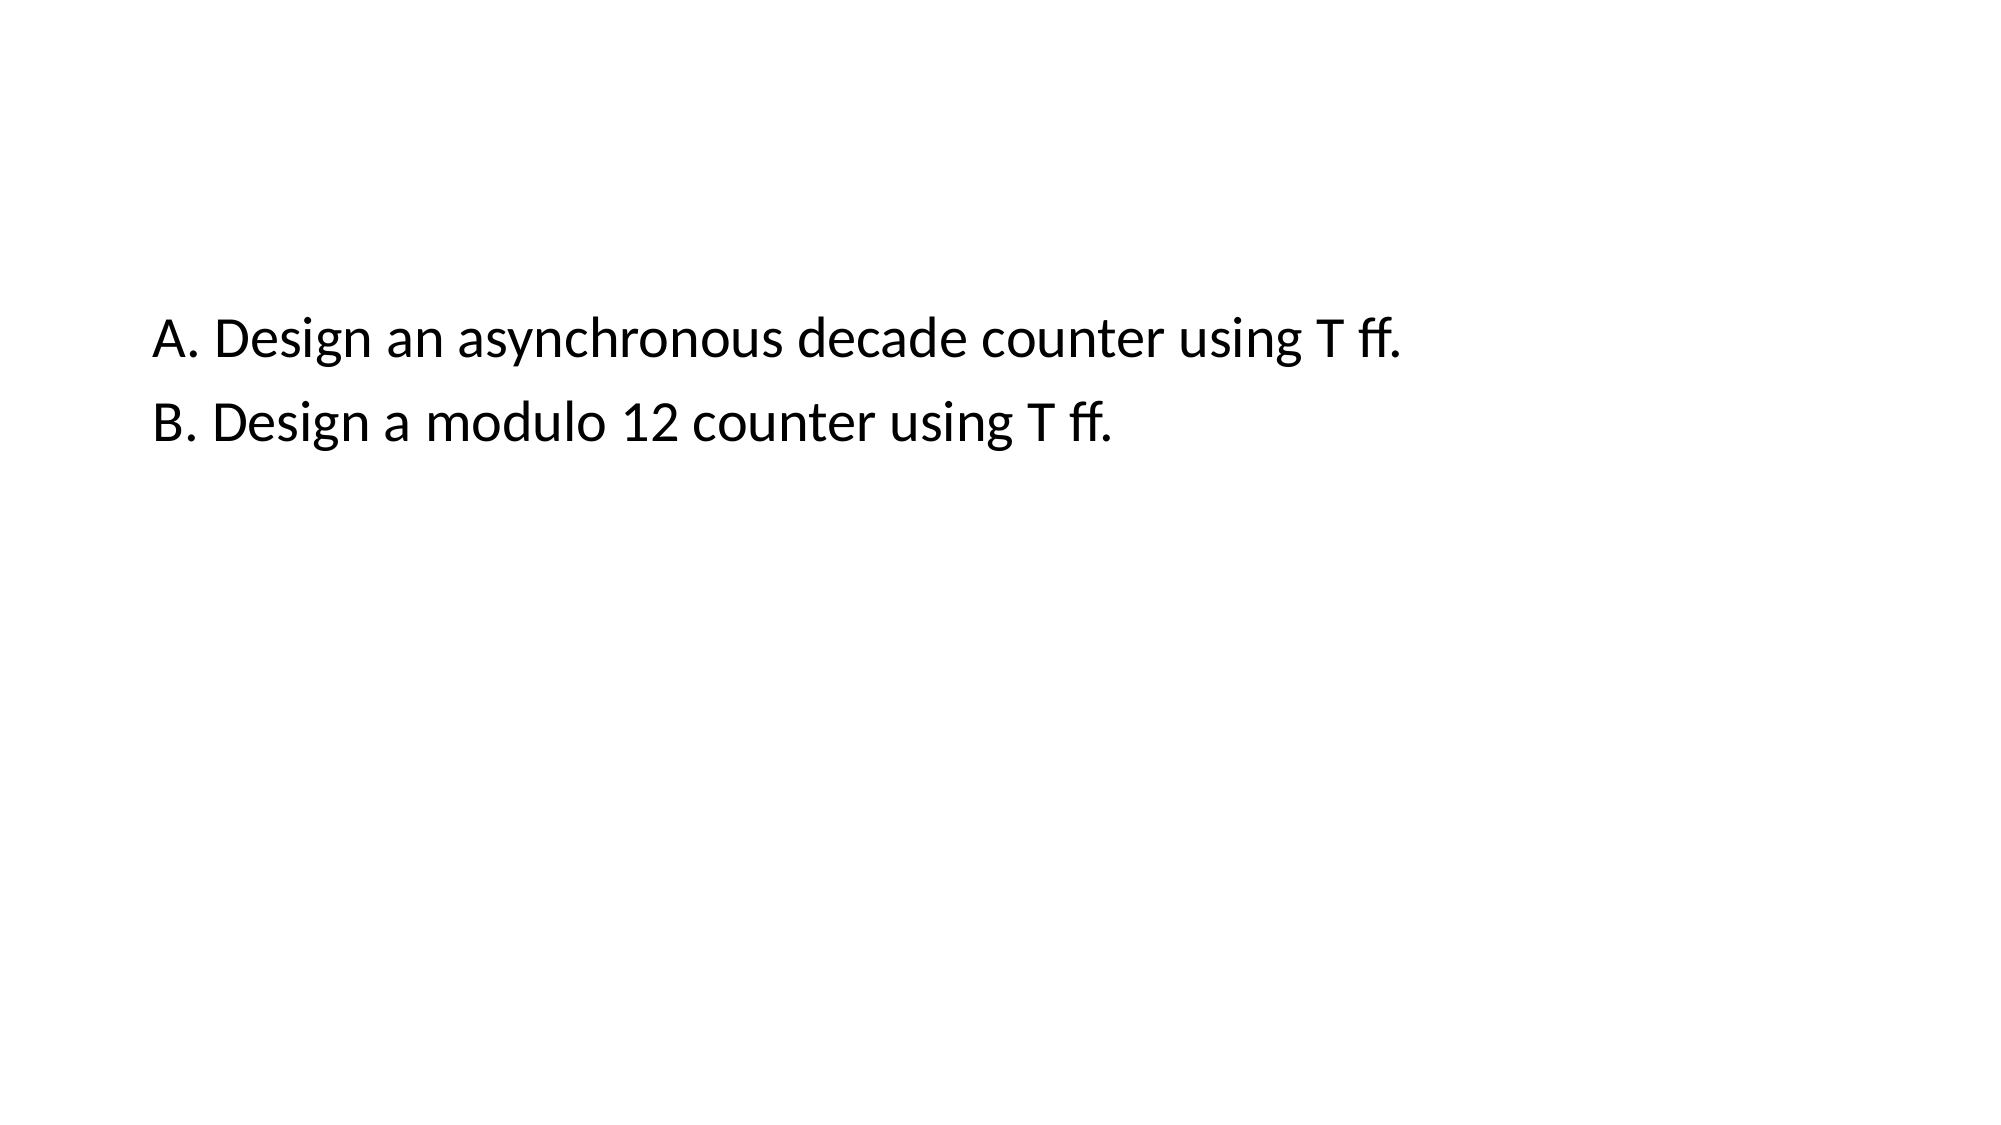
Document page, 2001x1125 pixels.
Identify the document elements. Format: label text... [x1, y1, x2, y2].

list A. Design an asynchronous decade counter using T ff. B. Design a modulo 12 counter using T ff. [137, 299, 1863, 1014]
